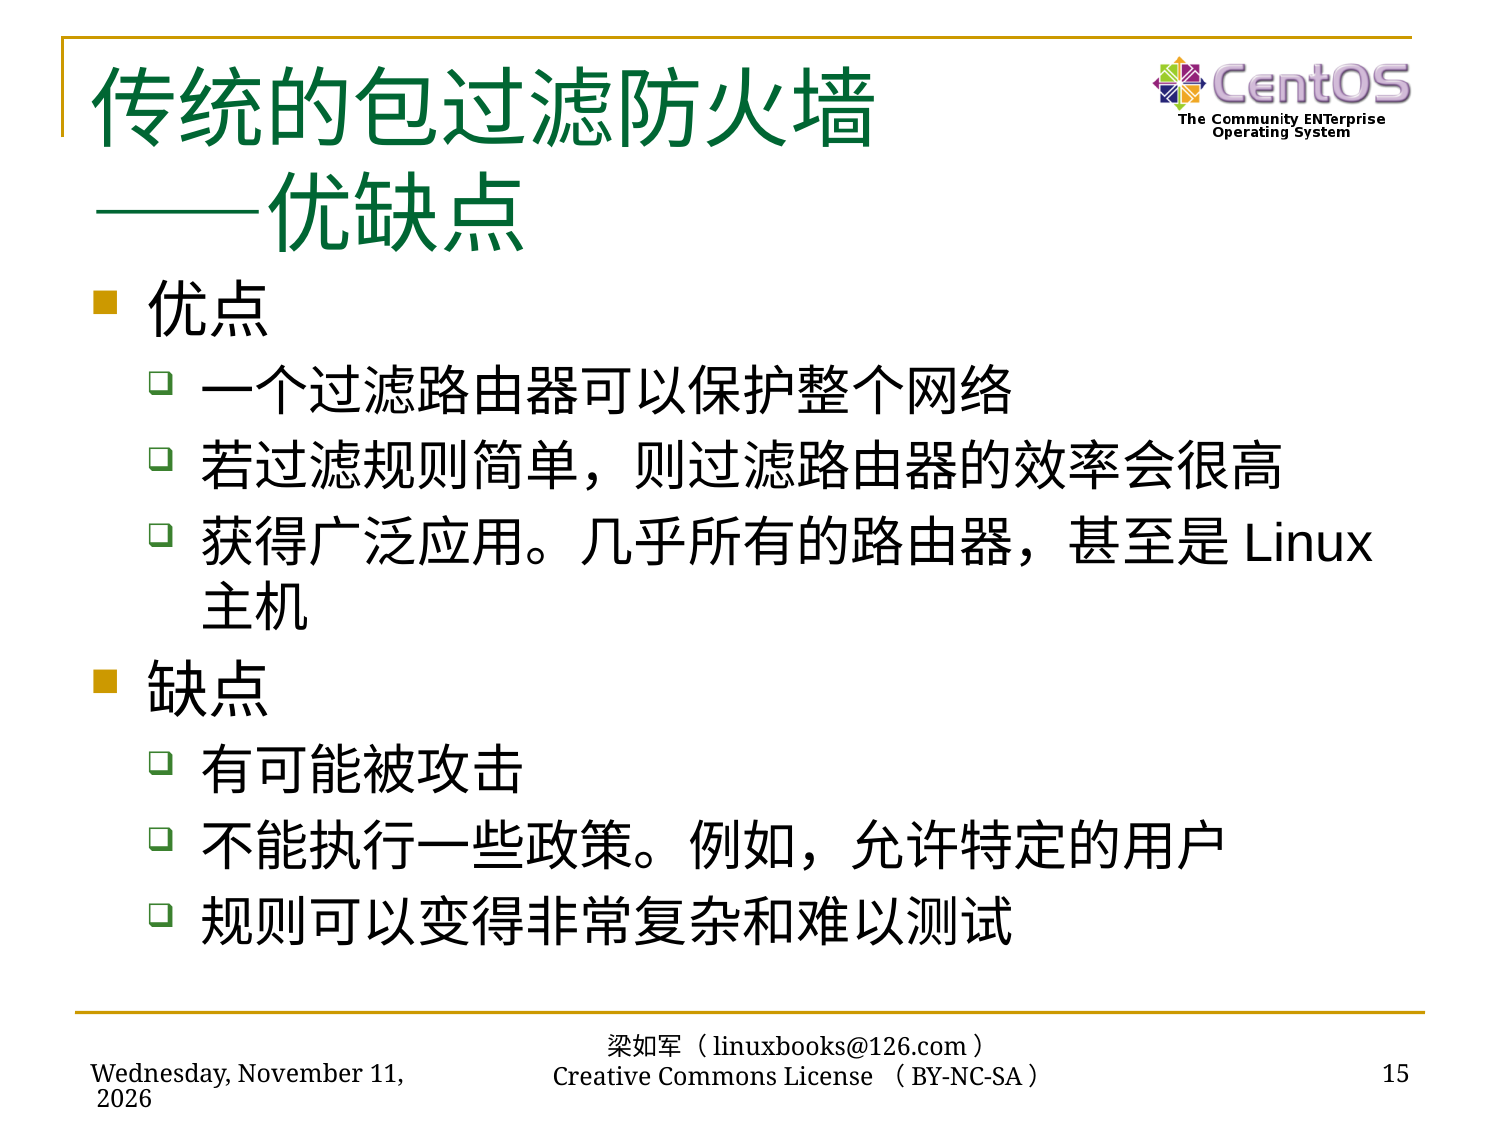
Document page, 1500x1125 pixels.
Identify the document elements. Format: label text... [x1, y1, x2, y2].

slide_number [74, 1023, 426, 1100]
title 传统的包过滤防火墙 ——优缺点 [74, 45, 1426, 233]
footer 梁如军（linuxbooks@126.com） Creative Commons License（BY-NC-SA） [359, 1022, 1247, 1099]
list 优点 一个过滤路由器可以保护整个网络 若过滤规则简单，则过滤路由器的效率会很高 获得广泛应用。几乎所有的路由器，甚至是Linux主机 缺点 有可能被攻击 不能执行一些政策。例如，允许特定的用户 规则可以变得非常复杂和难以测试 [74, 262, 1426, 1006]
slide_number 15 [1074, 1023, 1426, 1100]
